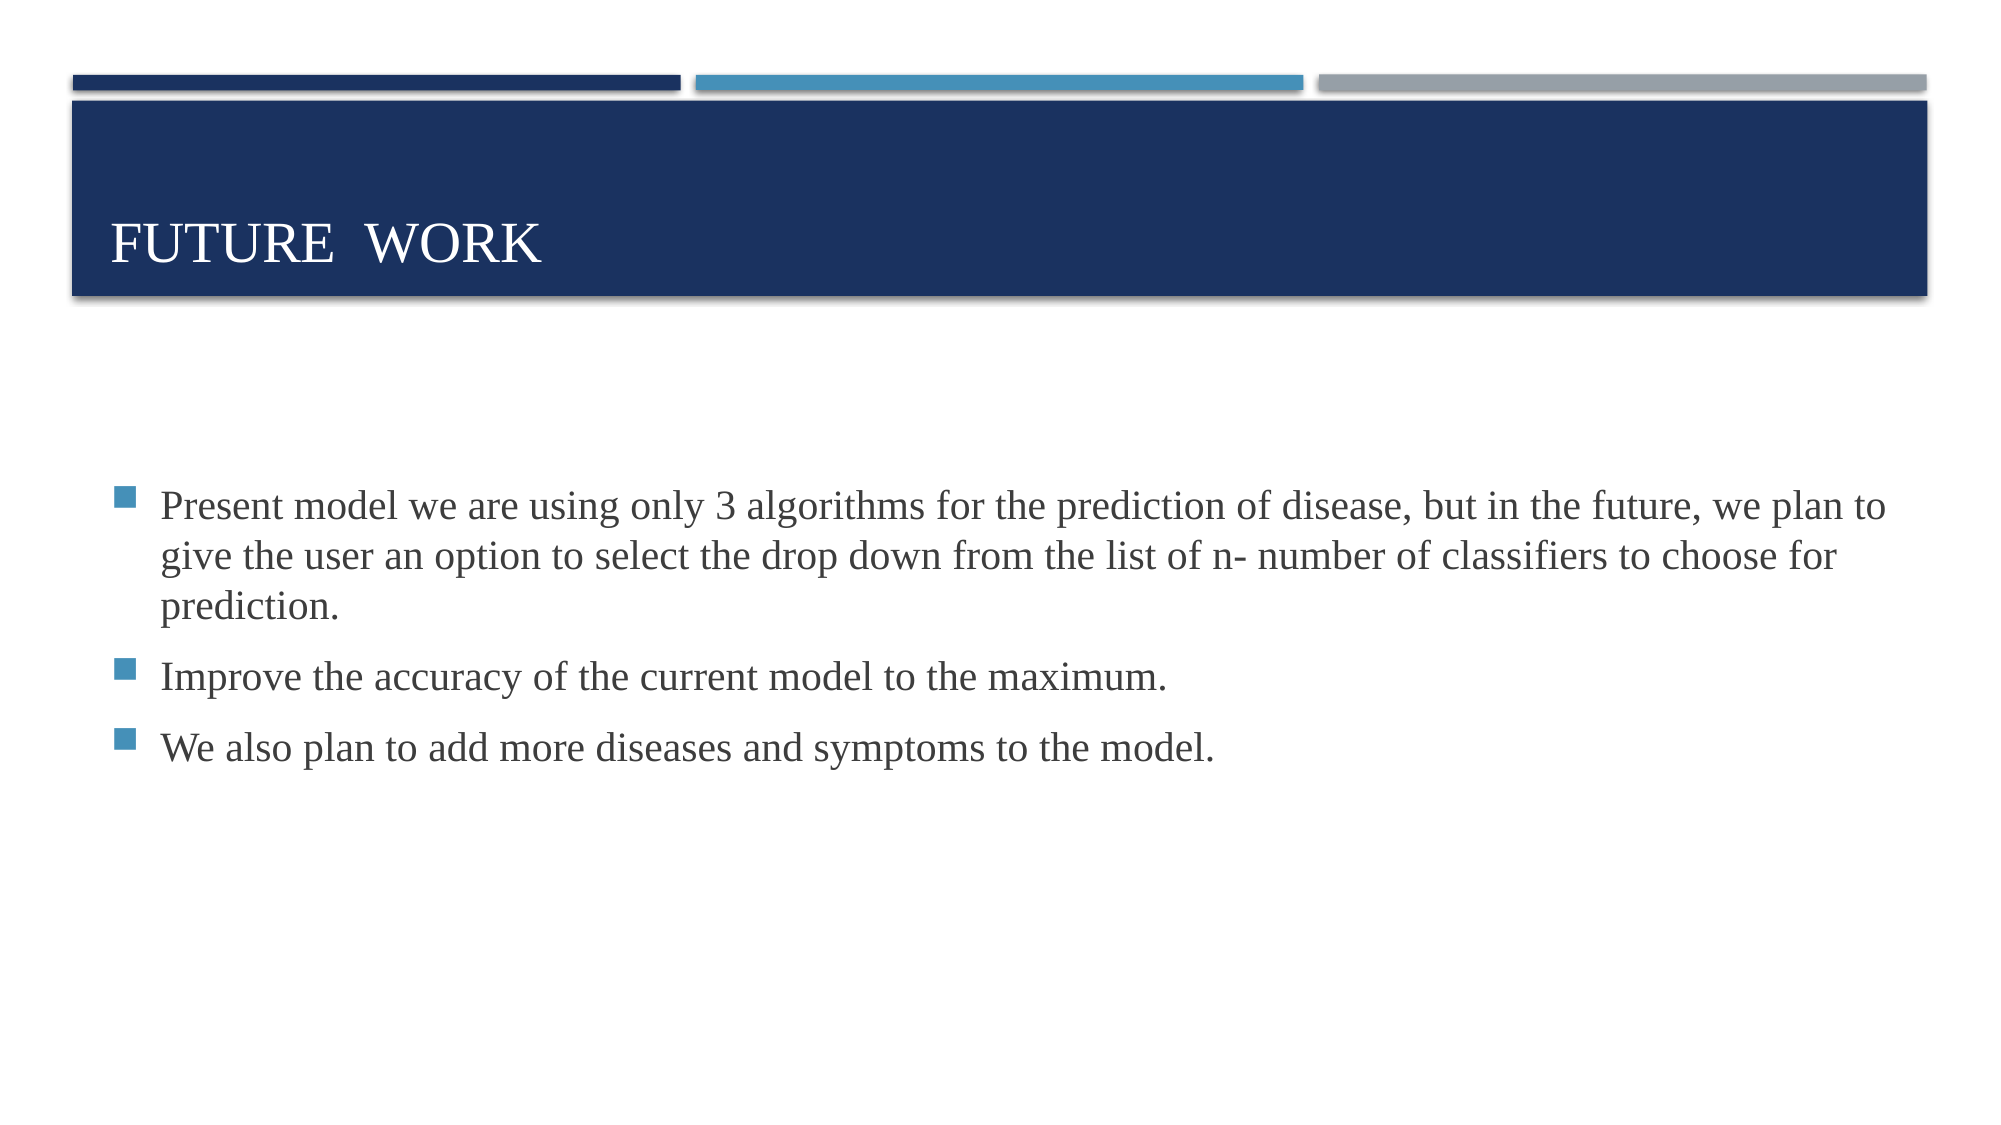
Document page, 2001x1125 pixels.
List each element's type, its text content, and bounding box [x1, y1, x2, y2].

list Present model we are using only 3 algorithms for the prediction of disease, but in the future, we plan to give the user an option to select the drop down from the list of n- number of classifiers to choose for prediction. Improve the accuracy of the current model to the maximum. We also plan to add more diseases and symptoms to the model. [95, 357, 1905, 962]
title FUTURE WORK [95, 115, 1905, 282]
